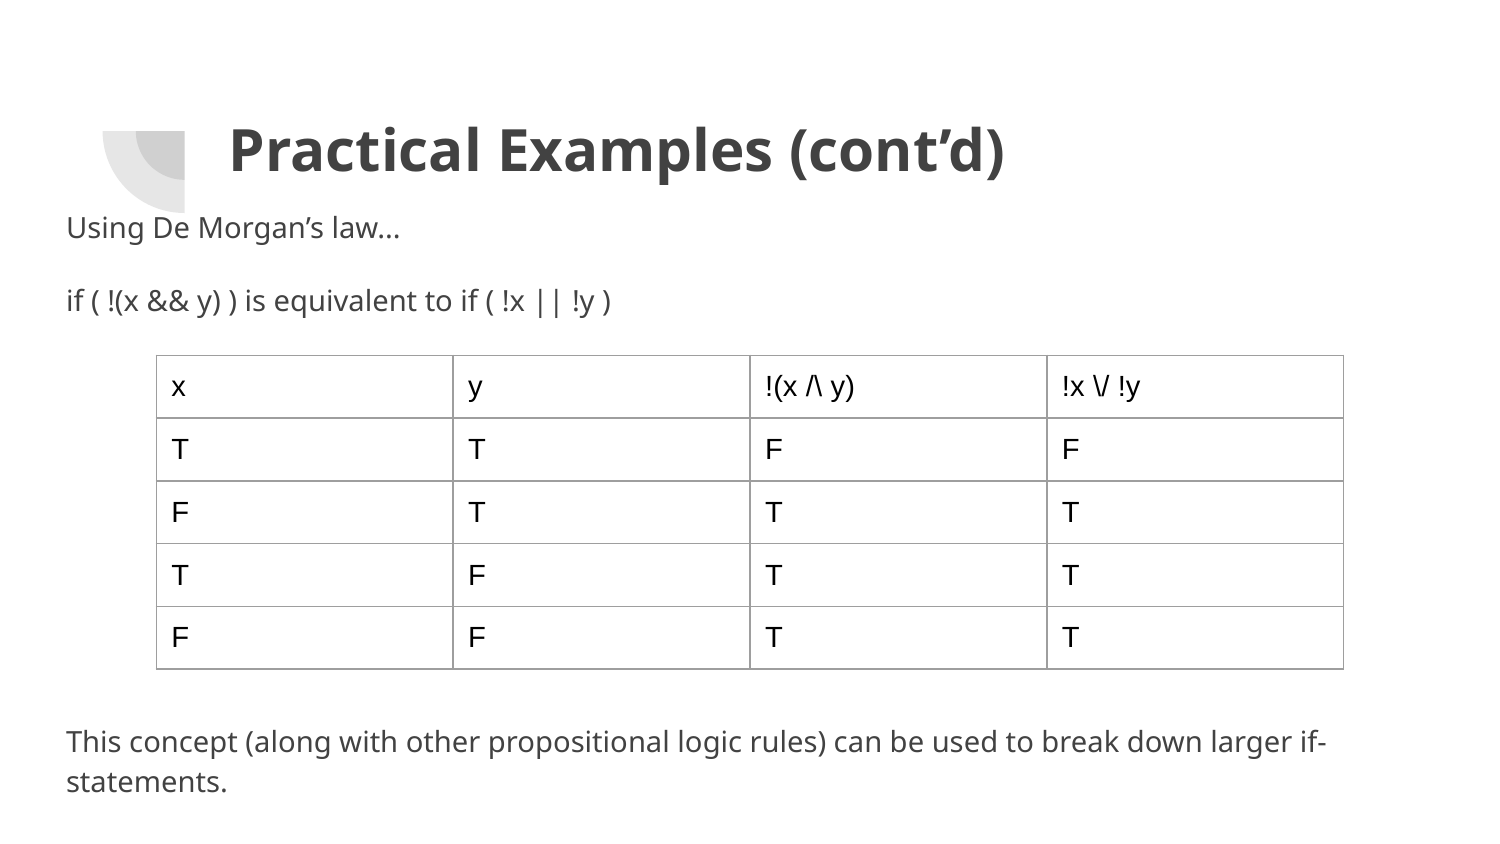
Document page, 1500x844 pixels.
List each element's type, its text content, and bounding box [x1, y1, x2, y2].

table_header y [454, 356, 749, 417]
table_cell T [751, 607, 1046, 668]
table_cell T [454, 482, 749, 543]
list Using De Morgan’s law... if ( !(x && y) ) is equivalent to if ( !x || !y ) This concept (along with other propositional logic rules) can be used to break down larger if-statements. [51, 189, 1449, 808]
table_cell F [454, 607, 749, 668]
table_cell T [751, 482, 1046, 543]
title Practical Examples (cont’d) [213, 98, 1368, 189]
table_cell F [157, 607, 452, 668]
table_cell F [157, 482, 452, 543]
table_cell F [1048, 419, 1343, 480]
table_header !(x /\ y) [751, 356, 1046, 417]
table_cell T [1048, 544, 1343, 606]
table_cell T [157, 544, 452, 606]
table_header !x \/ !y [1048, 356, 1343, 417]
table_header x [157, 356, 452, 417]
table_cell F [454, 544, 749, 606]
table_cell T [454, 419, 749, 480]
table_cell T [1048, 607, 1343, 668]
table_cell T [1048, 482, 1343, 543]
table_cell T [751, 544, 1046, 606]
table_cell F [751, 419, 1046, 480]
table_cell T [157, 419, 452, 480]
